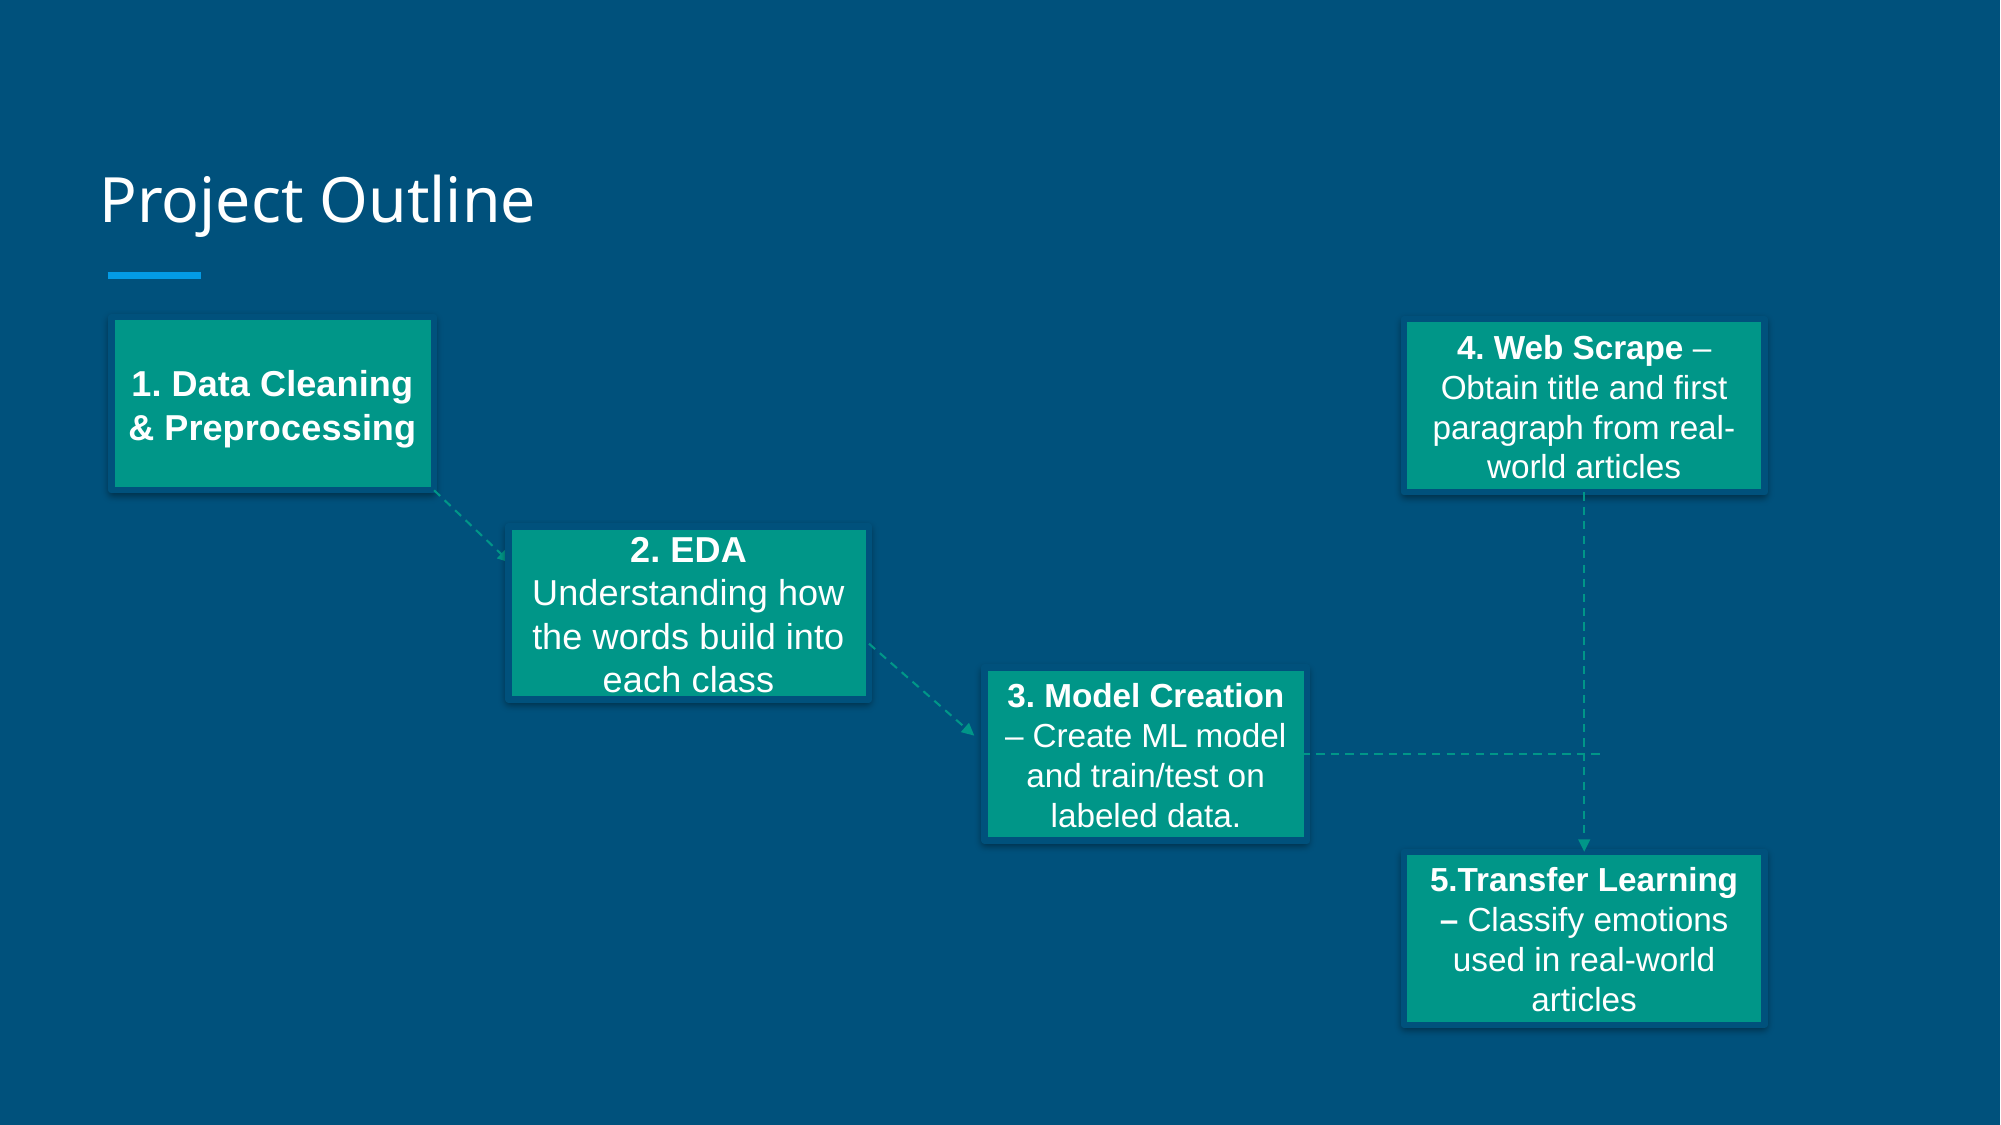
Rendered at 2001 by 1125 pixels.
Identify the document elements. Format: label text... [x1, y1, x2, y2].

text_box 2. EDA Understanding how the words build into each class [505, 523, 872, 703]
title Project Outline [84, 100, 1916, 251]
text_box 3. Model Creation – Create ML model and train/test on labeled data. [981, 664, 1310, 844]
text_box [433, 490, 511, 563]
text_box 5.Transfer Learning – Classify emotions used in real-world articles [1401, 849, 1768, 1028]
text_box 1. Data Cleaning & Preprocessing [108, 314, 437, 493]
text_box 4. Web Scrape – Obtain title and first paragraph from real-world articles [1401, 316, 1768, 495]
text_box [868, 643, 975, 736]
